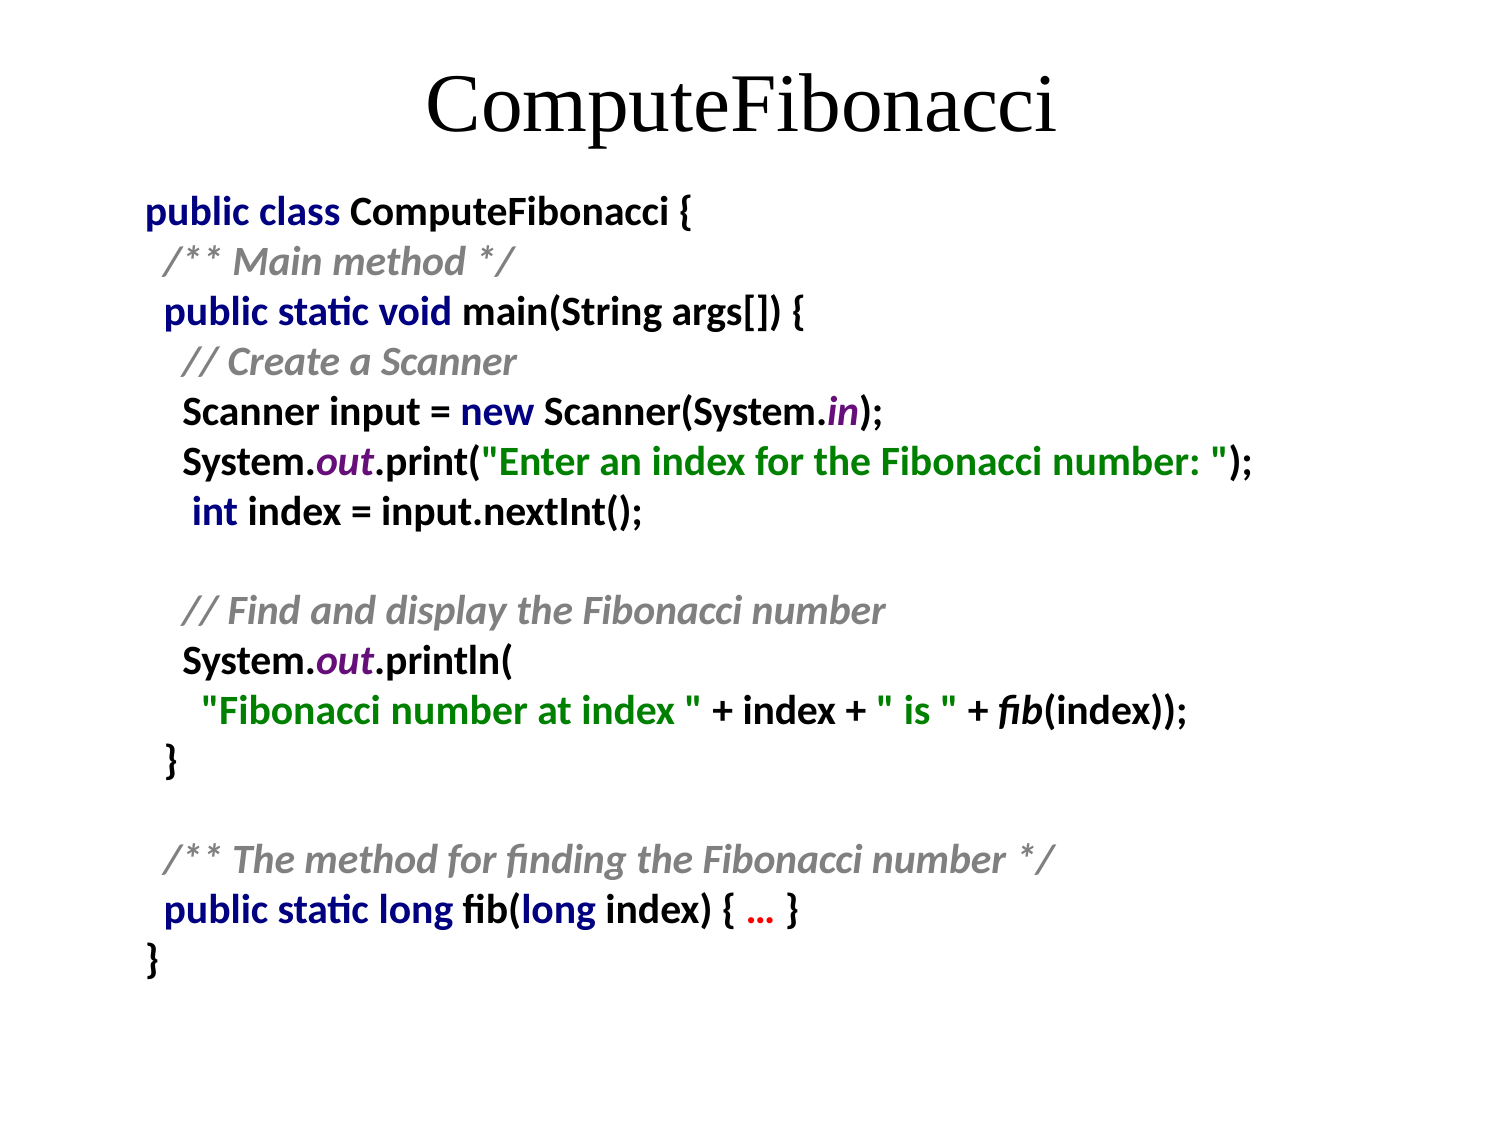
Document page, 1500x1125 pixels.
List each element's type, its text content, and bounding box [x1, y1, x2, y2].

text_box public class ComputeFibonacci { /** Main method */ public static void main(String args[]) { // Create a Scanner Scanner input = new Scanner(System.in); System.out.print("Enter an index for the Fibonacci number: "); int index = input.nextInt(); // Find and display the Fibonacci number System.out.println( "Fibonacci number at index " + index + " is " + fib(index)); } /** The method for finding the Fibonacci number */ public static long fib(long index) { … } } [142, 181, 1260, 983]
title ComputeFibonacci [423, 46, 1062, 181]
